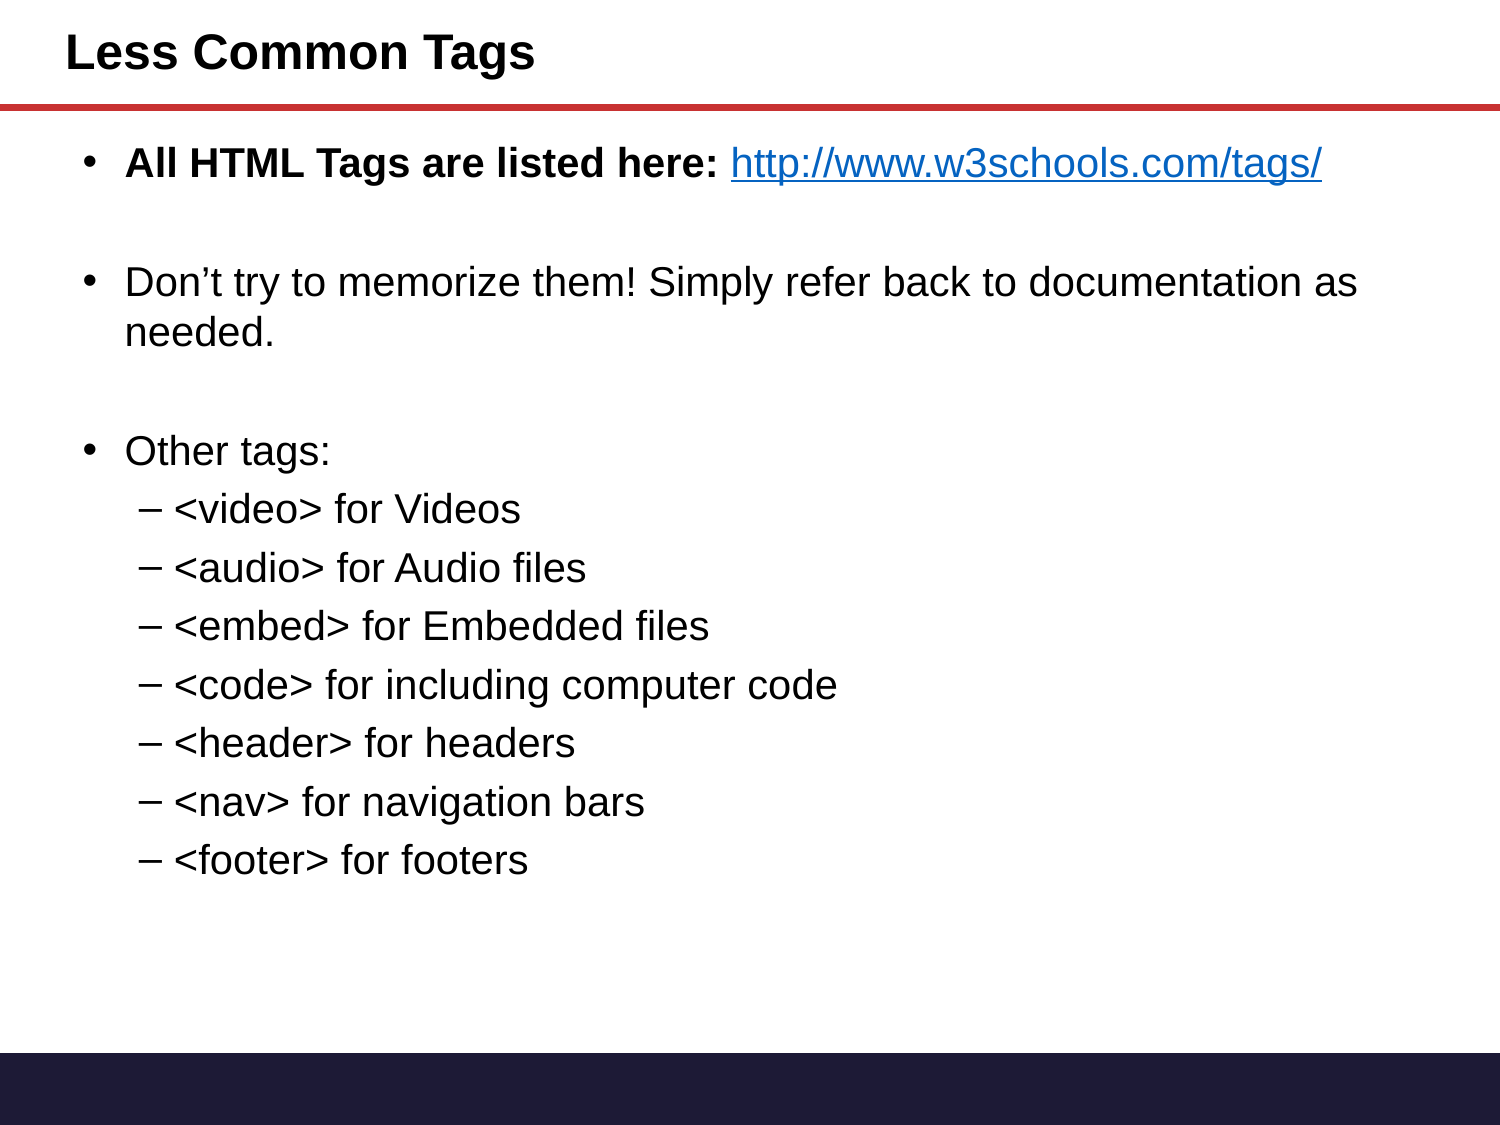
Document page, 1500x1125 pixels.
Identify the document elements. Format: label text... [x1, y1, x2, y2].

title Less Common Tags [50, 0, 1175, 108]
text_box All HTML Tags are listed here: http://www.w3schools.com/tags/ Don’t try to memorize them! Simply refer back to documentation as needed. Other tags: <video> for Videos <audio> for Audio files <embed> for Embedded files <code> for including computer code <header> for headers <nav> for navigation bars <footer> for footers [74, 128, 1500, 998]
